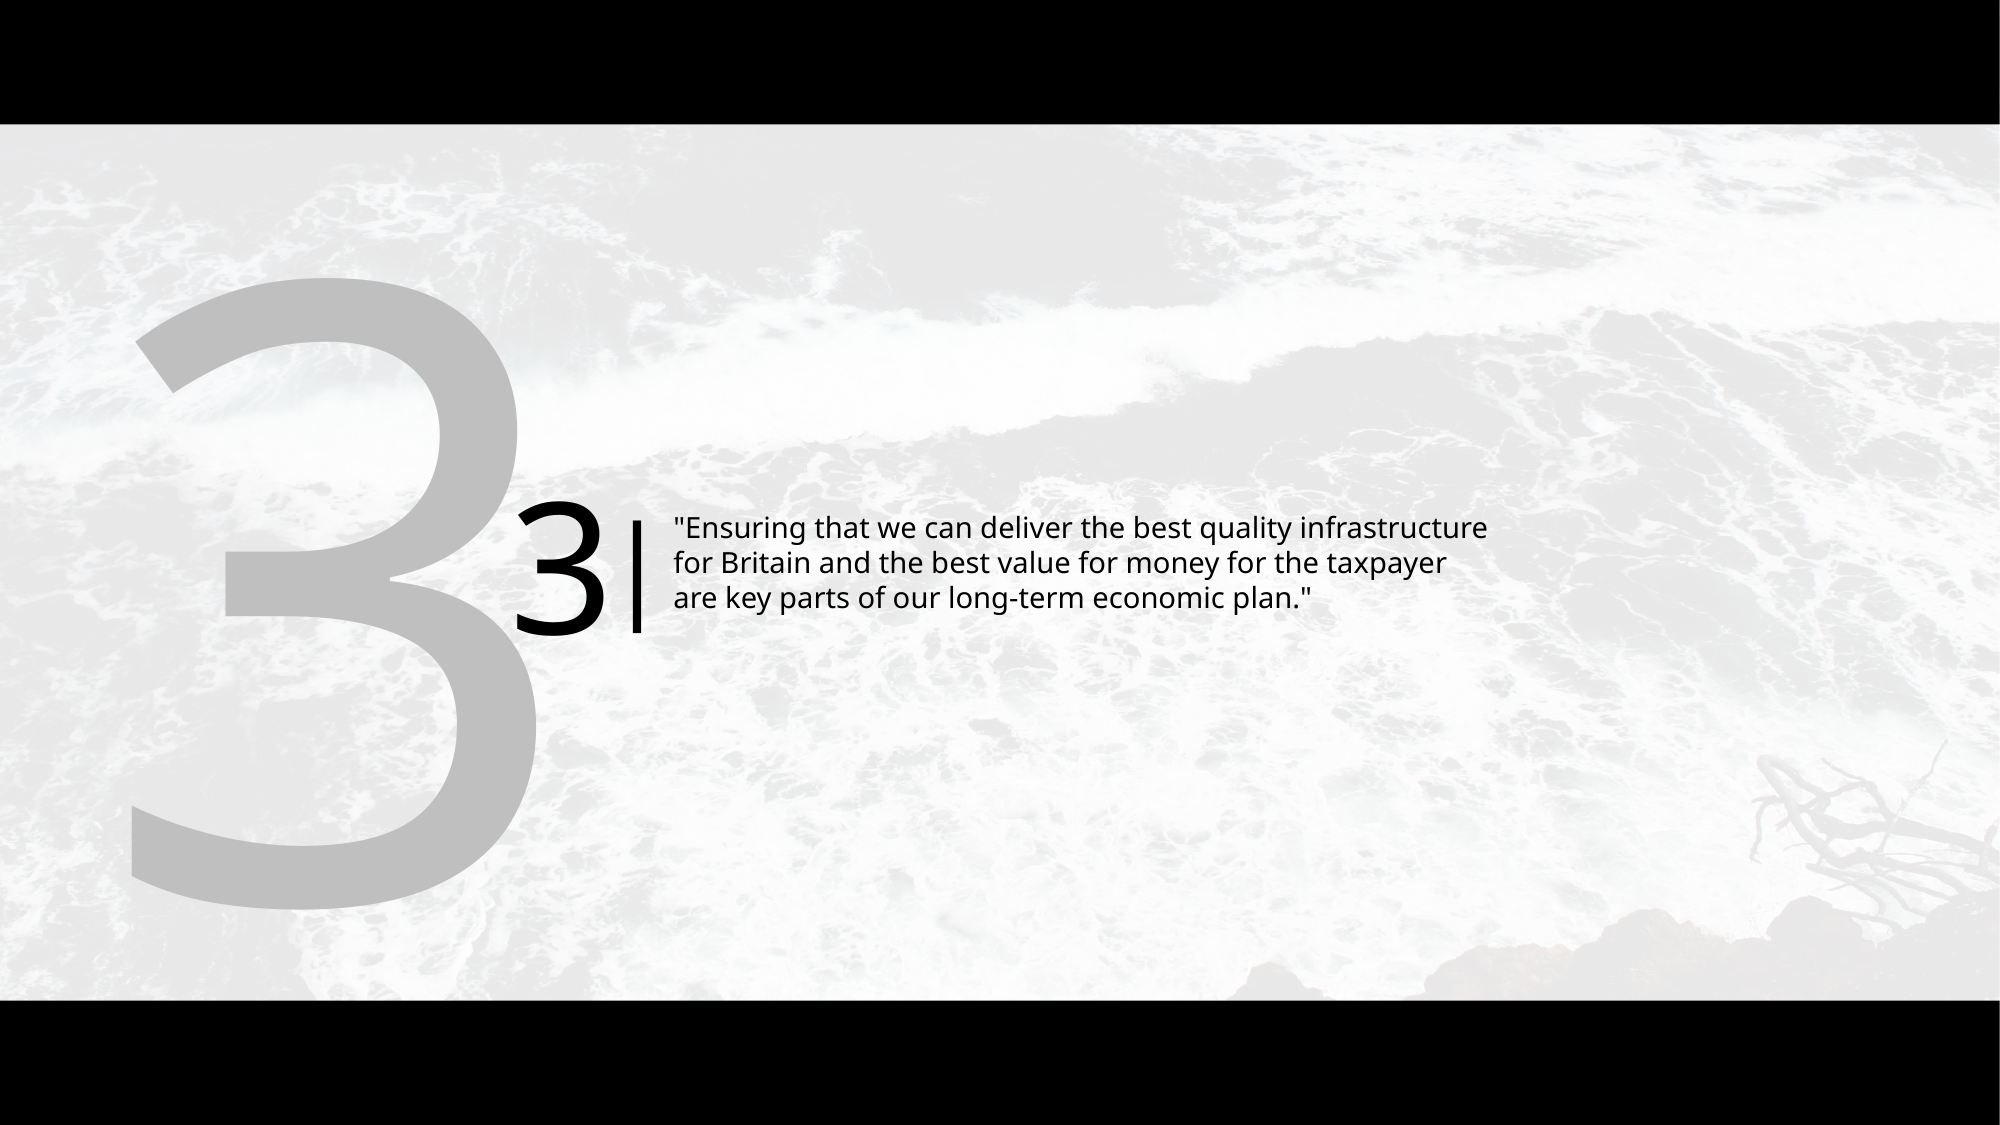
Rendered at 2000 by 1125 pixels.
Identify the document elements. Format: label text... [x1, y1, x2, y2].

text_box 3 [78, 33, 364, 1081]
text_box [494, 443, 1505, 682]
